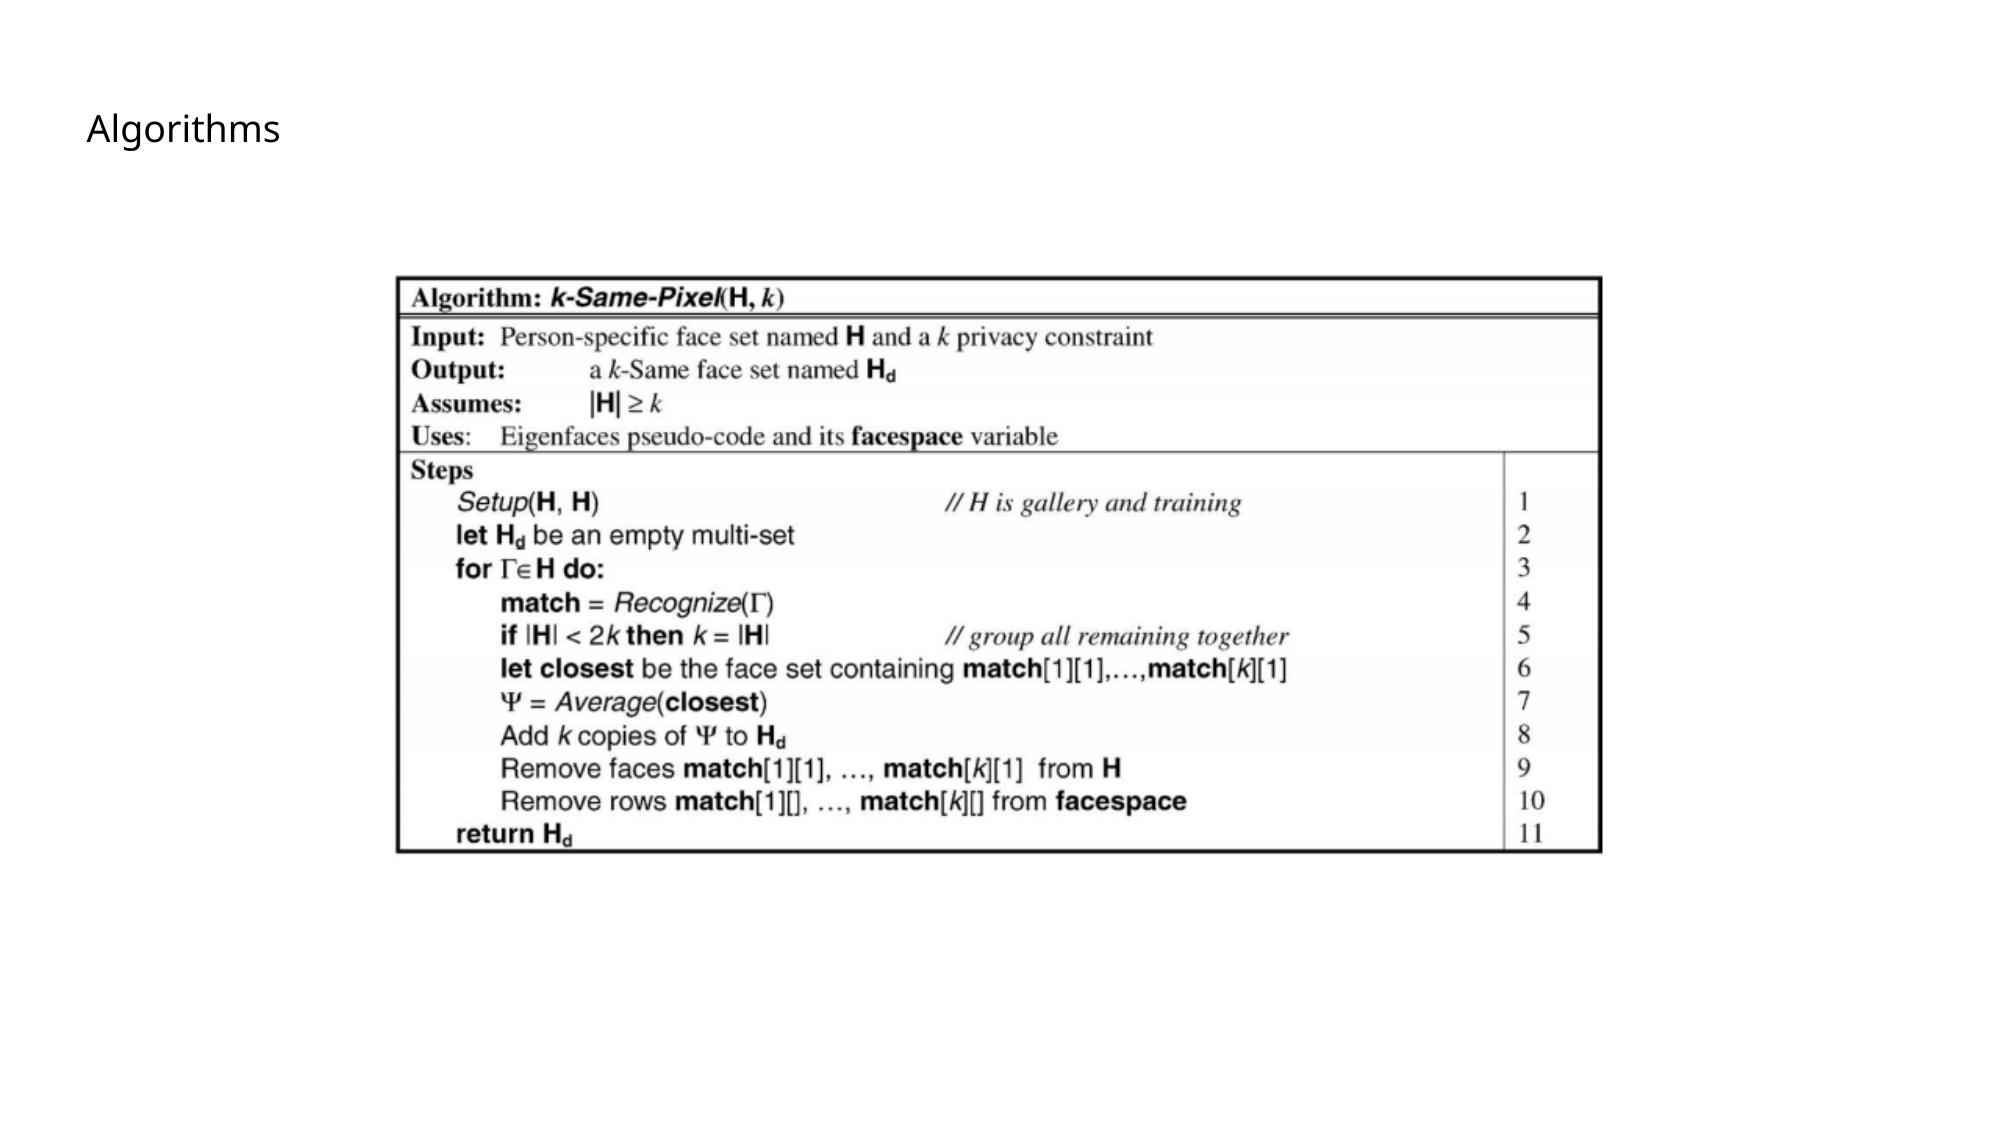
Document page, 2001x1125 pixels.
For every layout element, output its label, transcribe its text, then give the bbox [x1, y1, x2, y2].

text_box Algorithms [71, 97, 296, 158]
picture [391, 268, 1609, 857]
